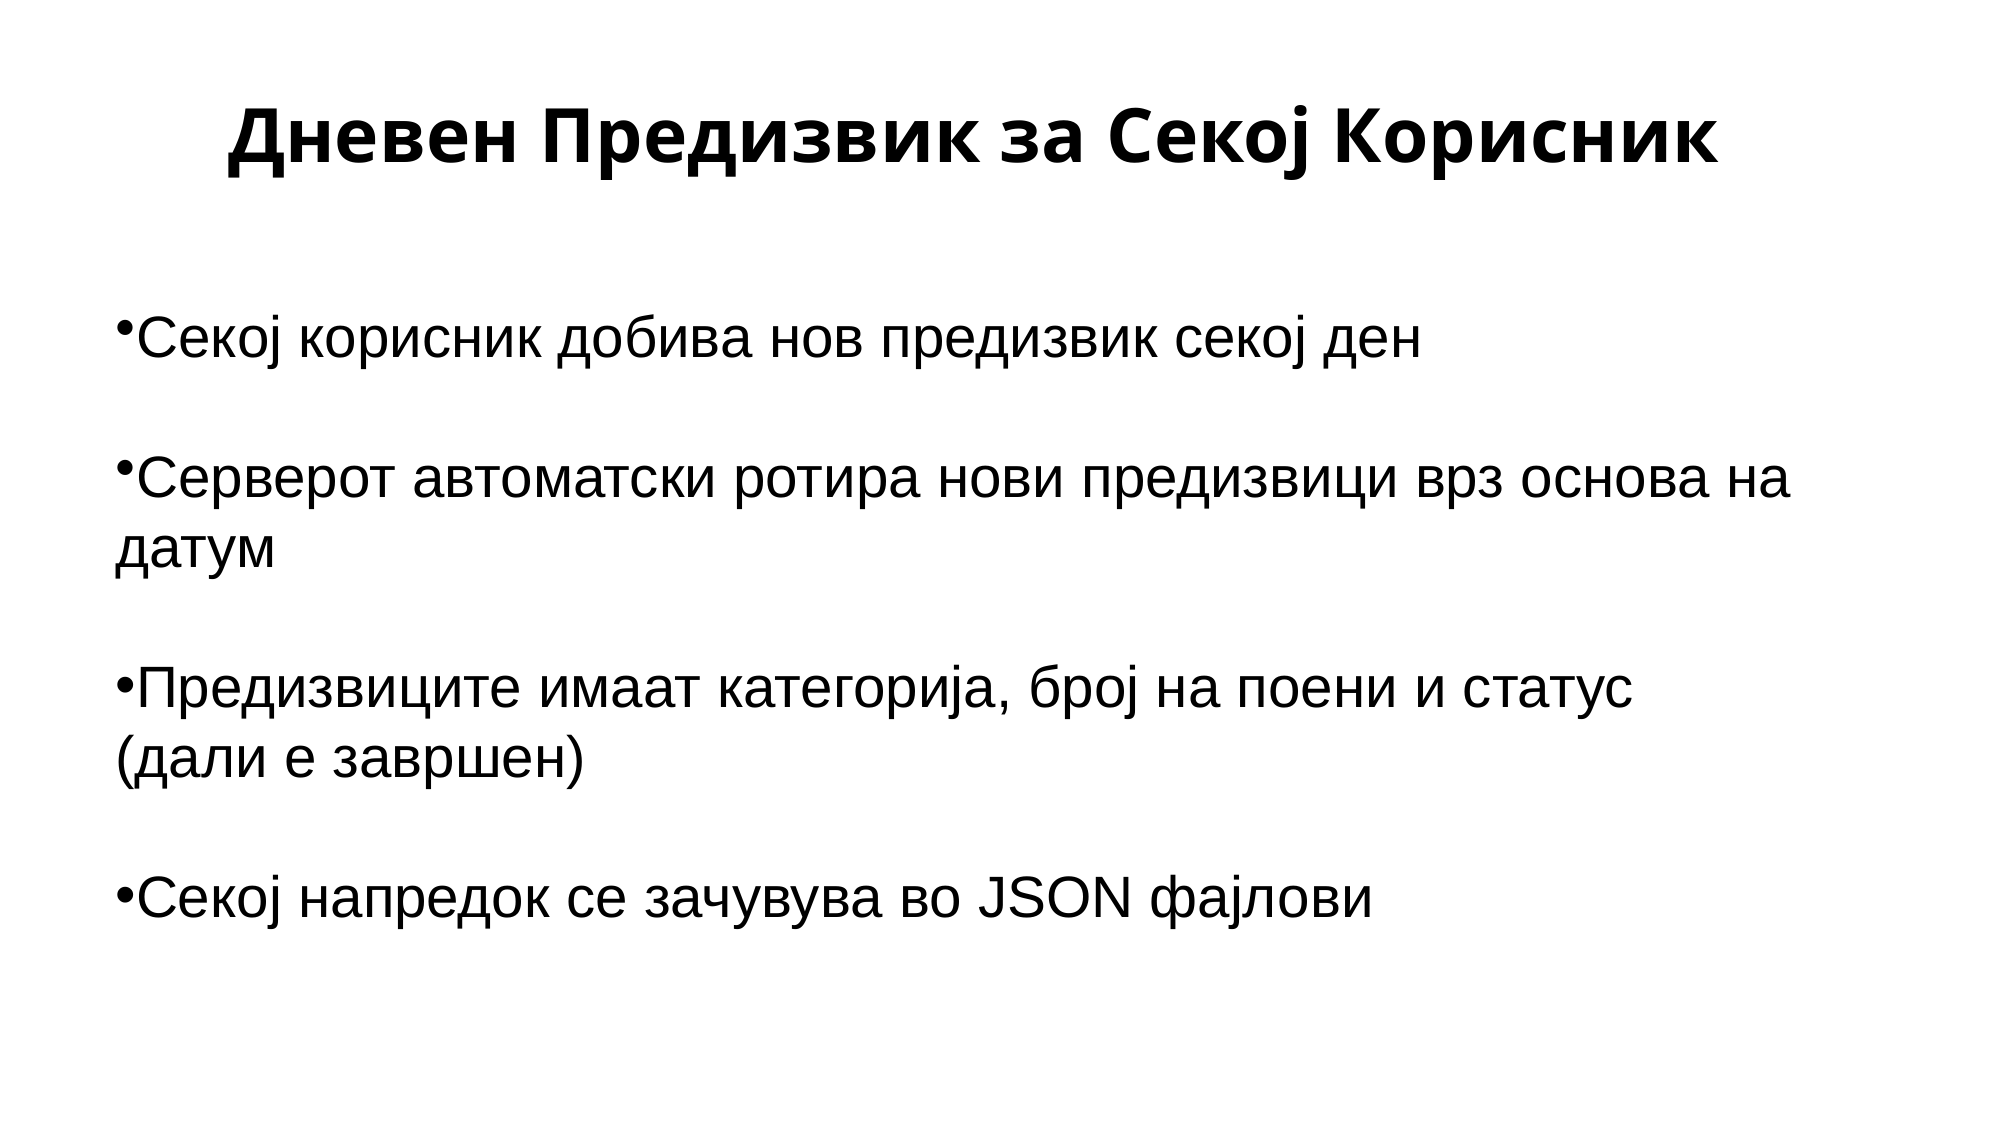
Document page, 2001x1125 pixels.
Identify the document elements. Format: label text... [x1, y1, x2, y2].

list Секој корисник добива нов предизвик секој ден Серверот автоматски ротира нови предизвици врз основа на датум Предизвиците имаат категорија, број на поени и статус (дали е завршен) Секој напредок се зачувува во JSON фајлови [100, 288, 1879, 941]
title Дневен Предизвик за Секој Корисник [100, 90, 1849, 276]
